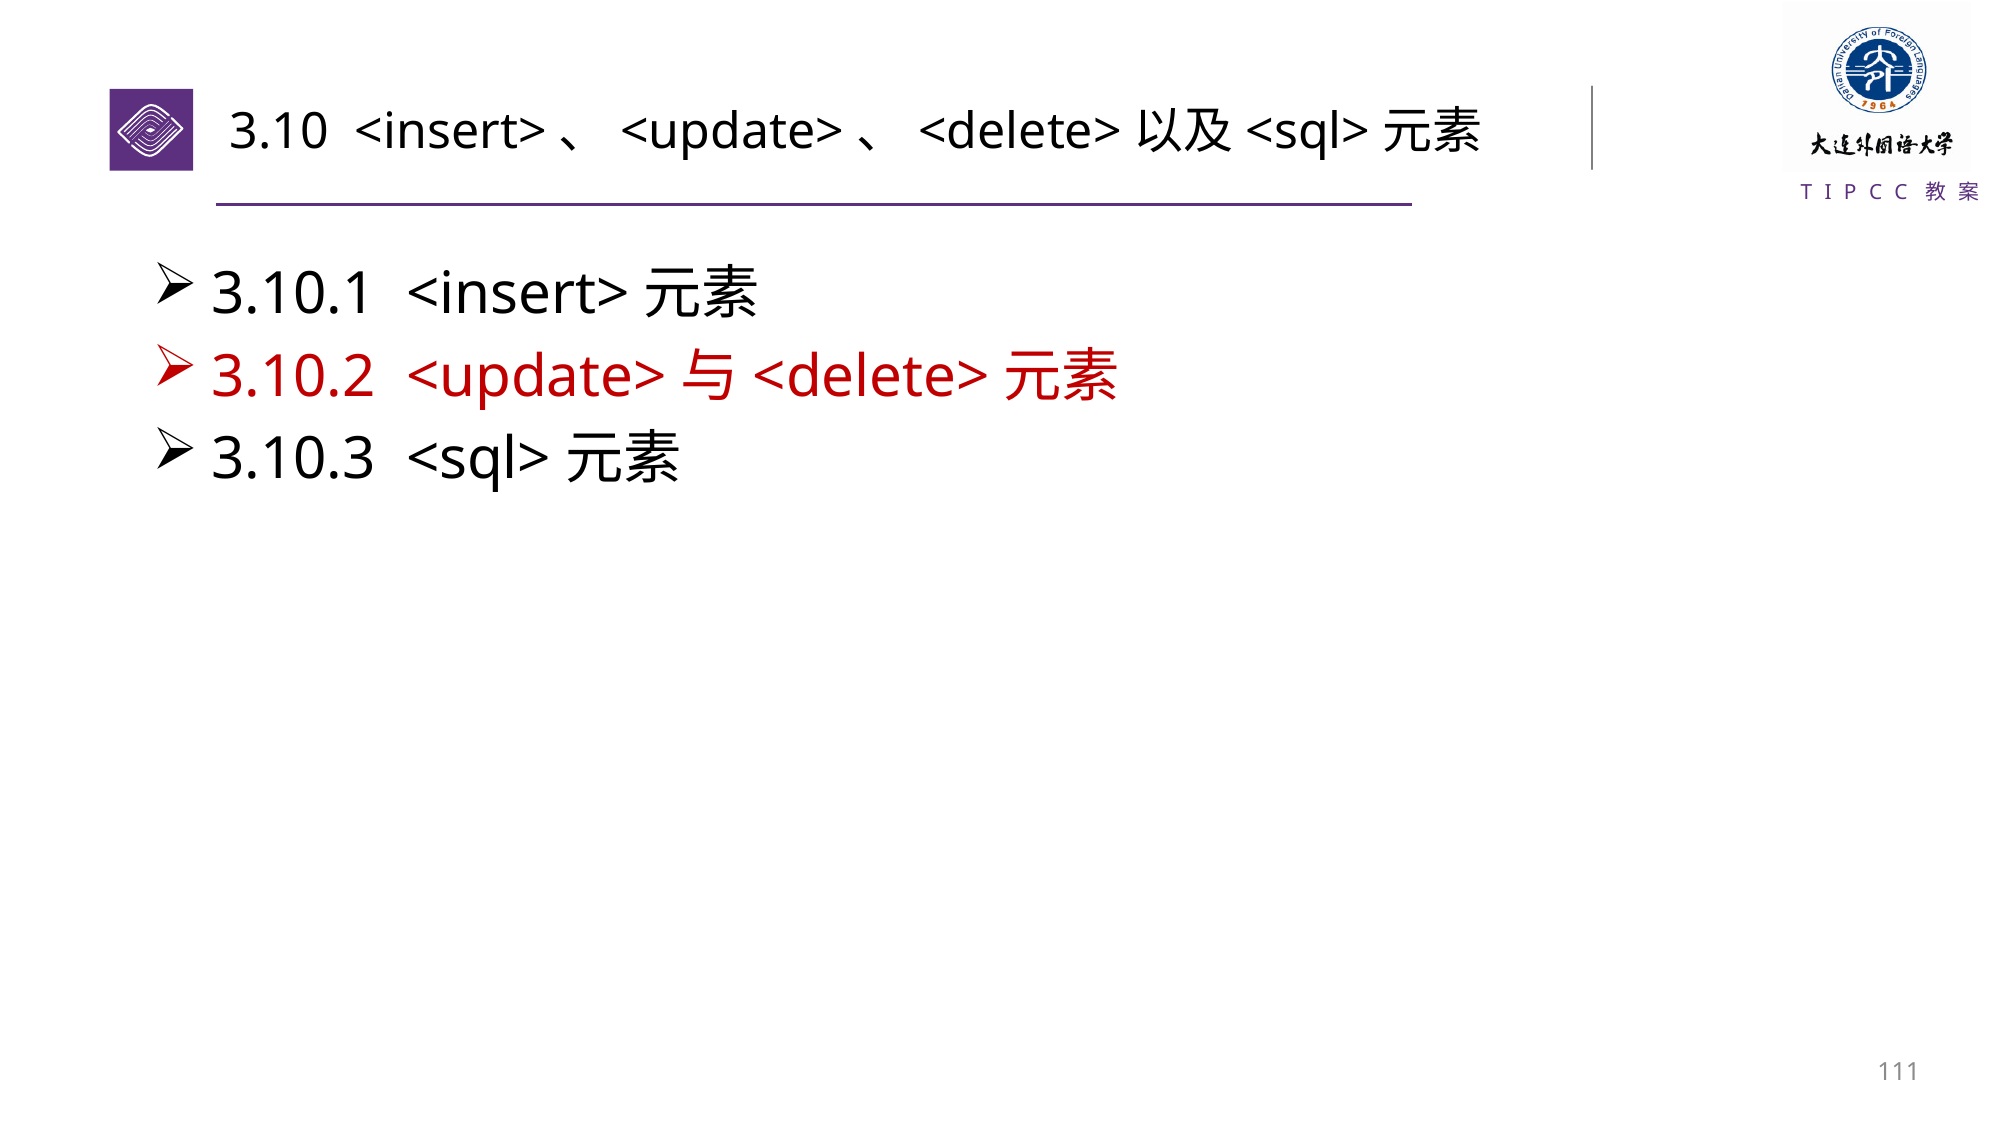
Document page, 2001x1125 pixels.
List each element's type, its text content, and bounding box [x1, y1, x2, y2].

title 3.10 <insert>、<update>、<delete>以及<sql>元素 [214, 59, 1564, 205]
picture [1782, 2, 1971, 172]
slide_number 110 [1485, 1042, 1936, 1103]
list 3.10.1 <insert>元素 3.10.2 <update>与<delete>元素 3.10.3 <sql>元素 [137, 247, 1863, 1001]
